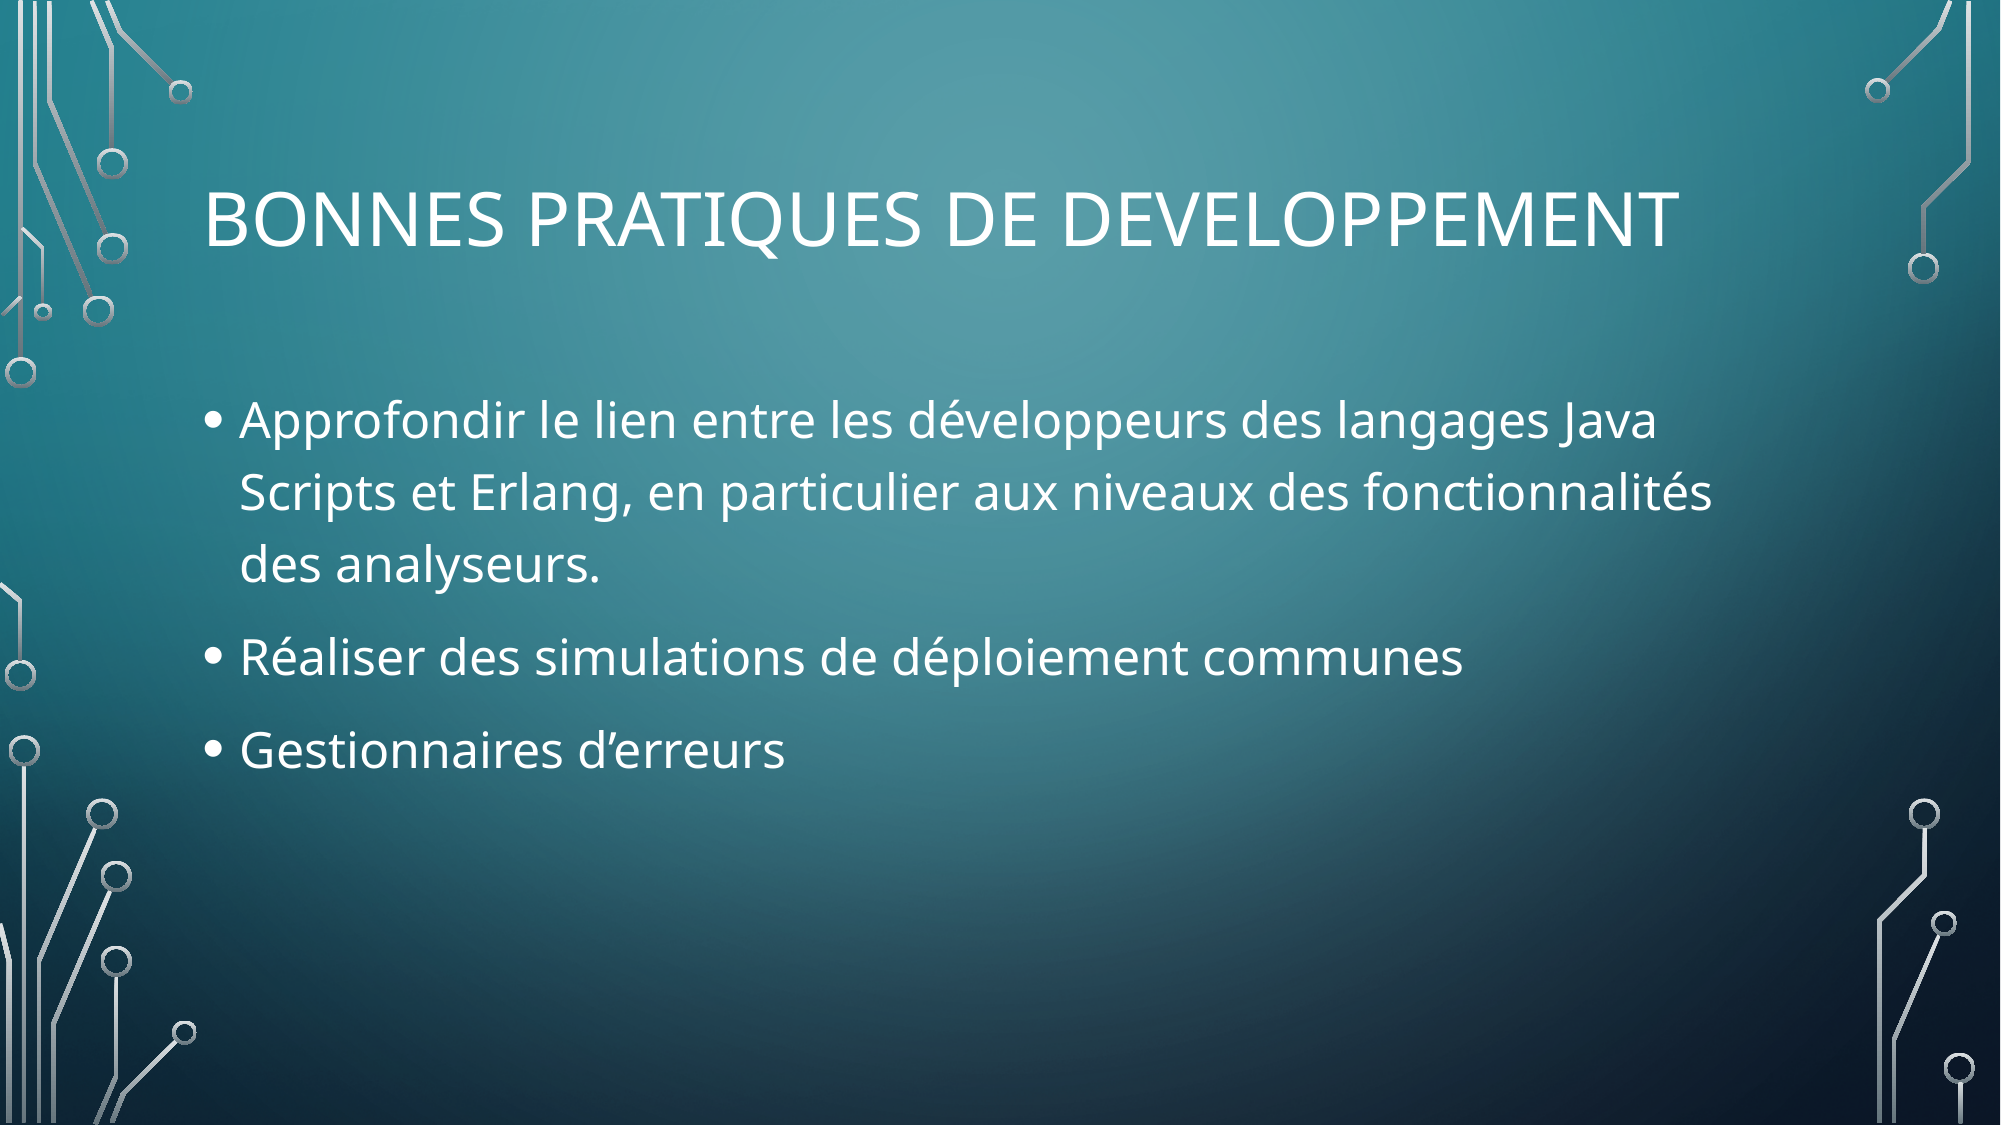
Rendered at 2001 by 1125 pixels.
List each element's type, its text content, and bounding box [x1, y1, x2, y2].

list Approfondir le lien entre les développeurs des langages Java Scripts et Erlang, en particulier aux niveaux des fonctionnalités des analyseurs. Réaliser des simulations de déploiement communes Gestionnaires d’erreurs [187, 369, 1813, 950]
title BONNES PRATIQUES DE DEVELOPPEMENT [187, 101, 1813, 344]
